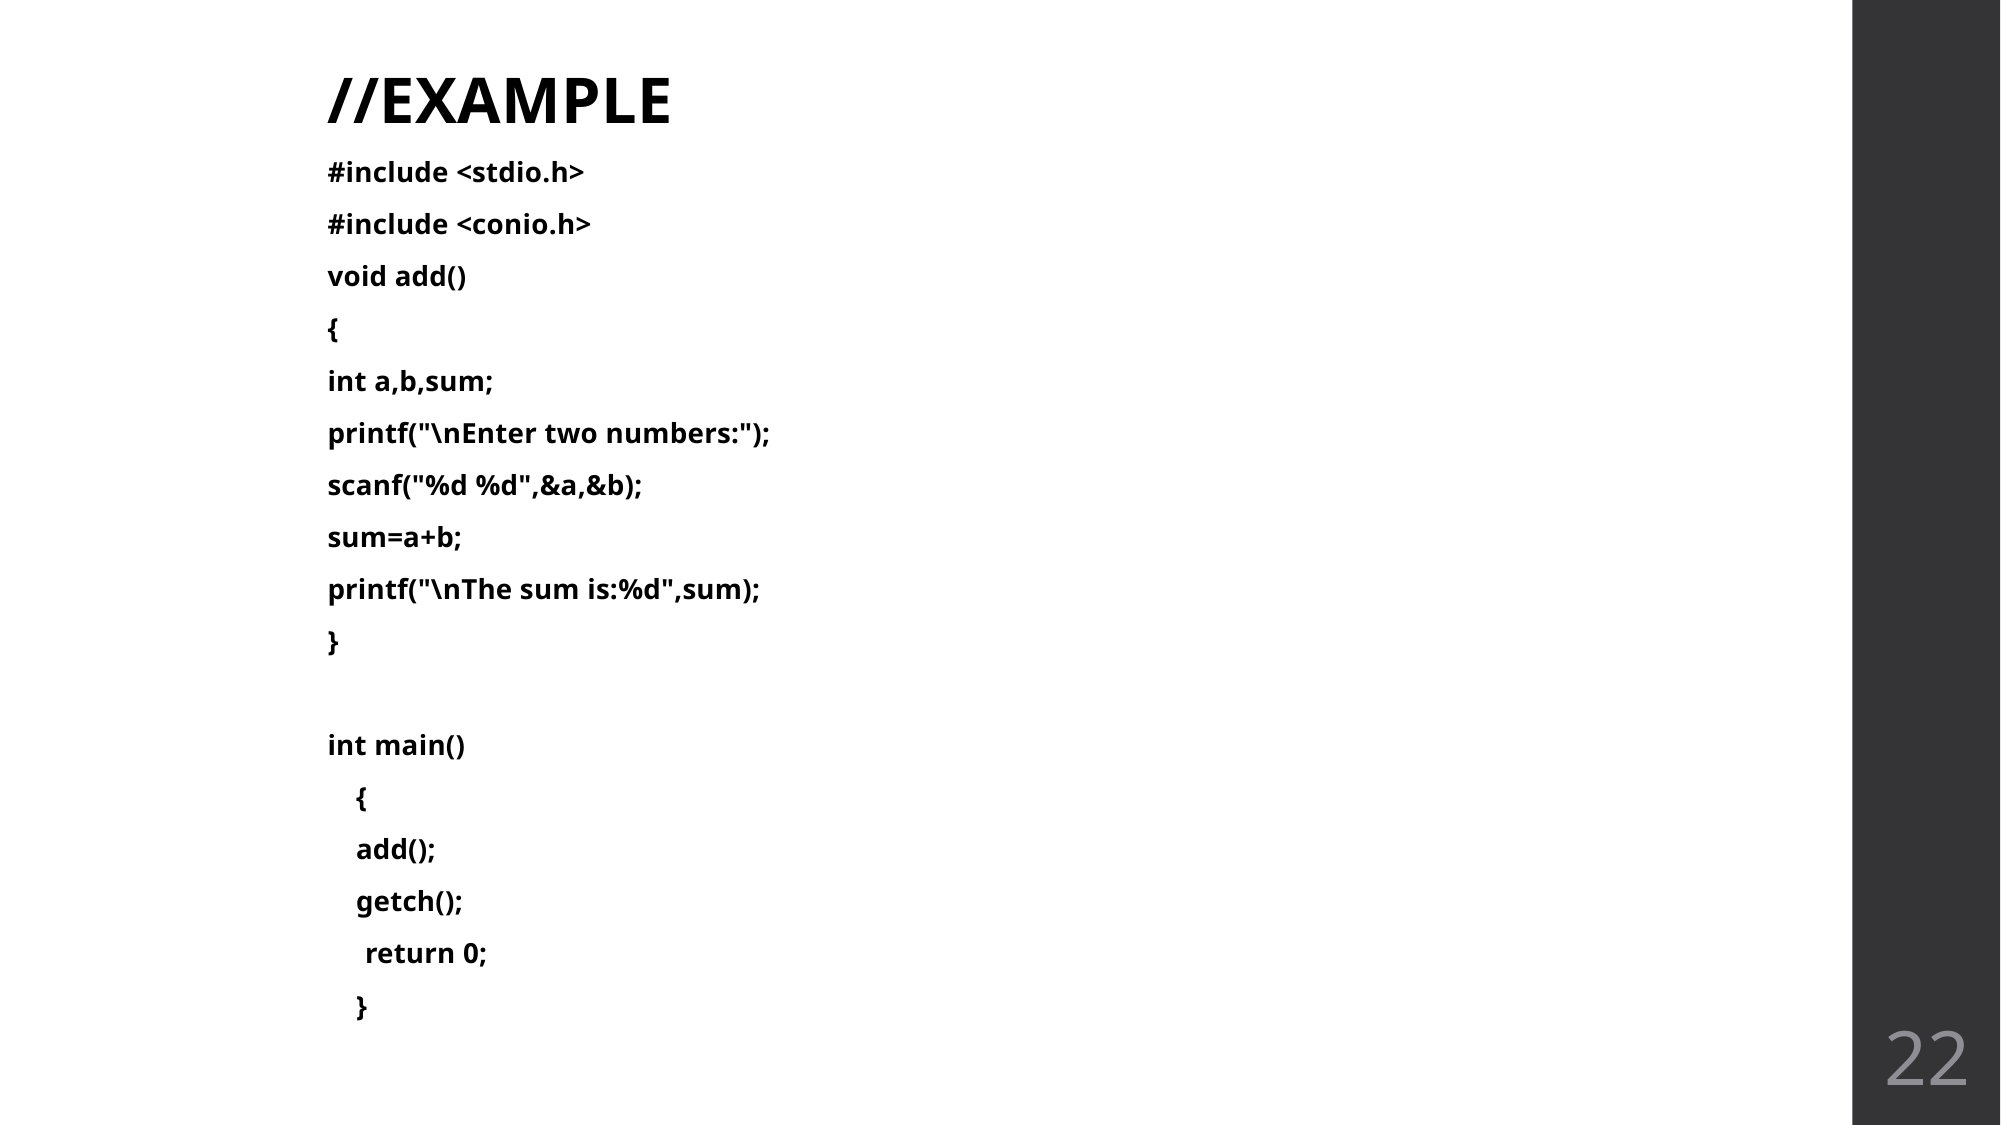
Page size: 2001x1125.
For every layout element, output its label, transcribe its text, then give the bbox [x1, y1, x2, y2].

slide_number 22 [1852, 1012, 2000, 1110]
list //EXAMPLE #include <stdio.h> #include <conio.h> void add() { int a,b,sum; printf("\nEnter two numbers:"); scanf("%d %d",&a,&b); sum=a+b; printf("\nThe sum is:%d",sum); } int main() { add(); getch(); return 0; } [312, 37, 1675, 1038]
